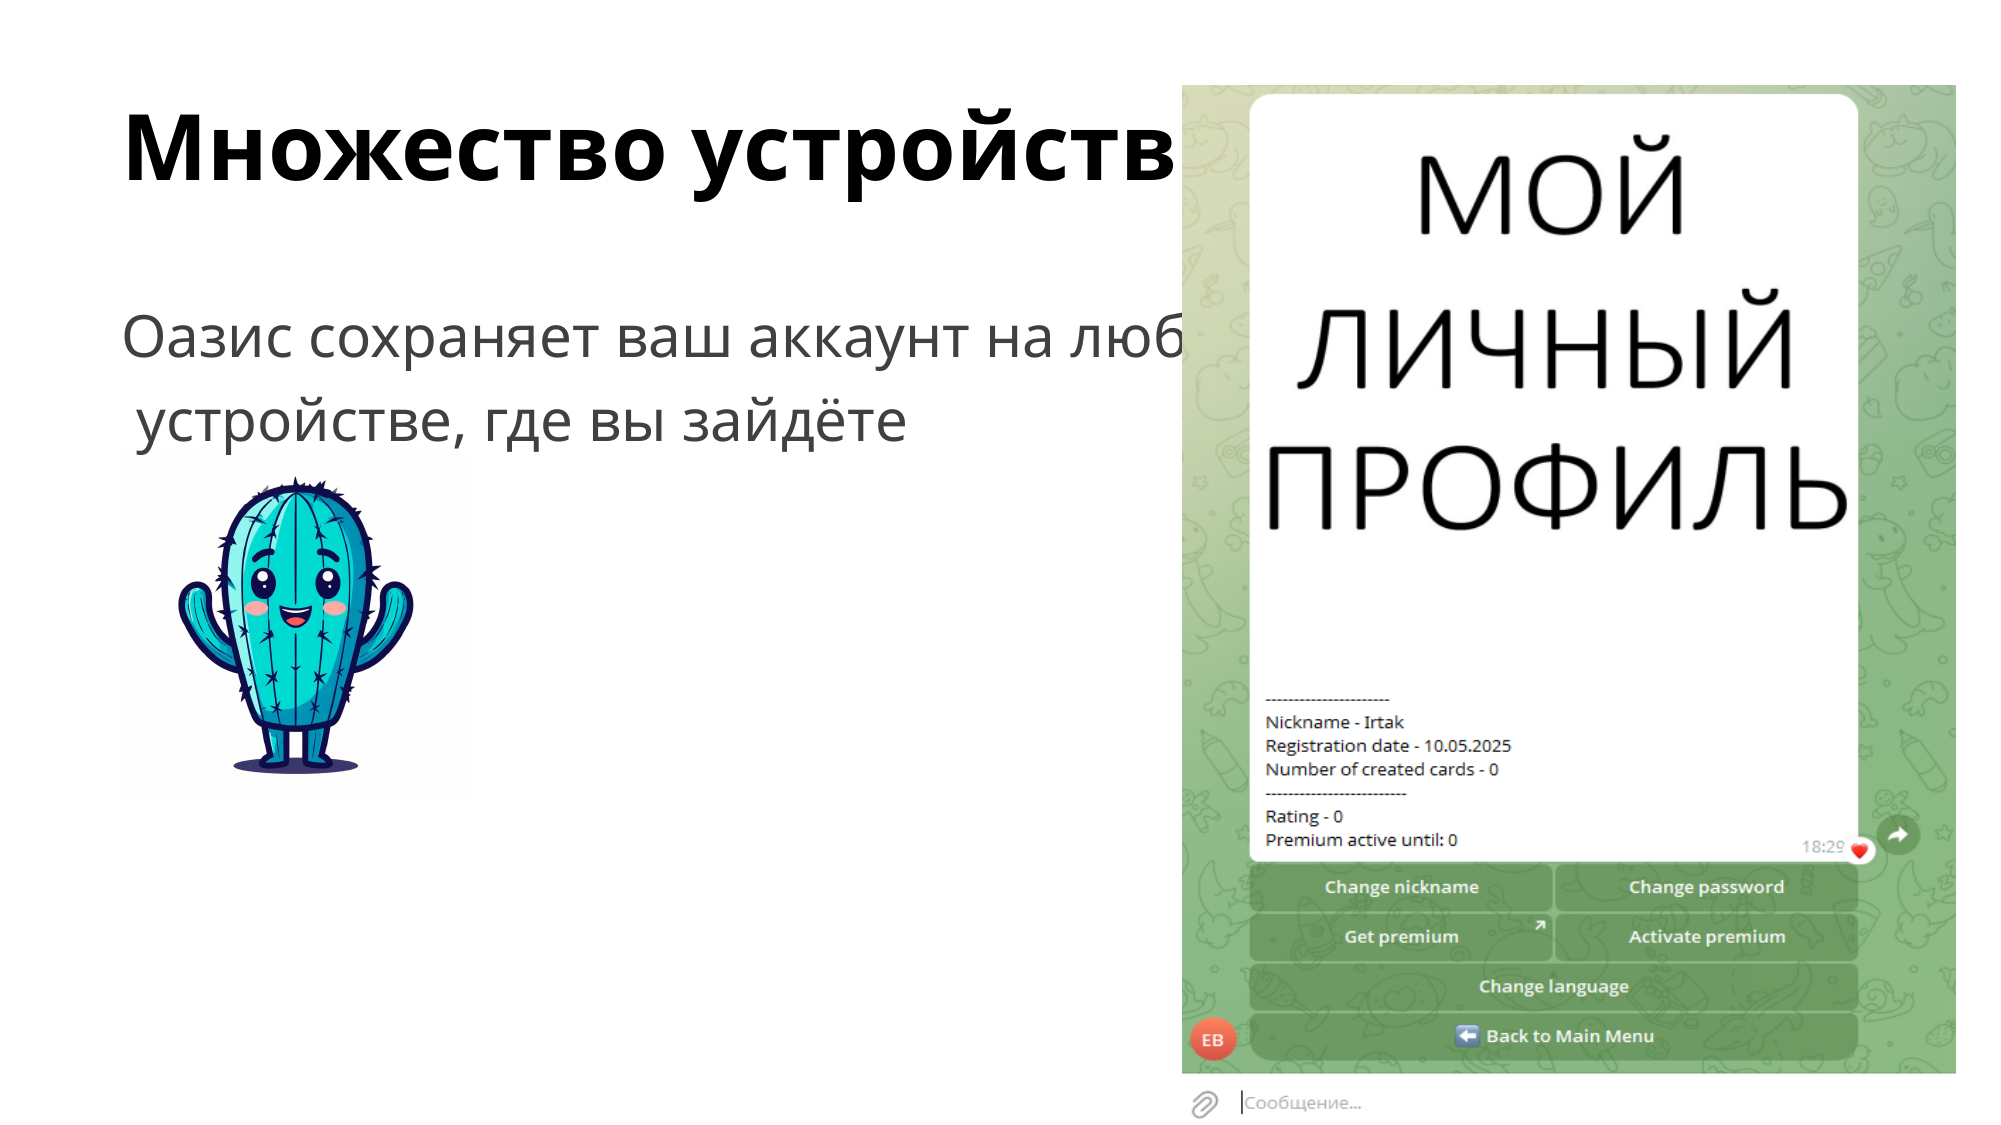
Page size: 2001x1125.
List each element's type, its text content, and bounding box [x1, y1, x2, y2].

list Оазис сохраняет ваш аккаунт на любом устройстве, где вы зайдёте [106, 299, 1182, 1014]
picture [1182, 85, 1956, 1125]
title Множество устройств [106, 42, 1832, 260]
picture [122, 451, 469, 798]
